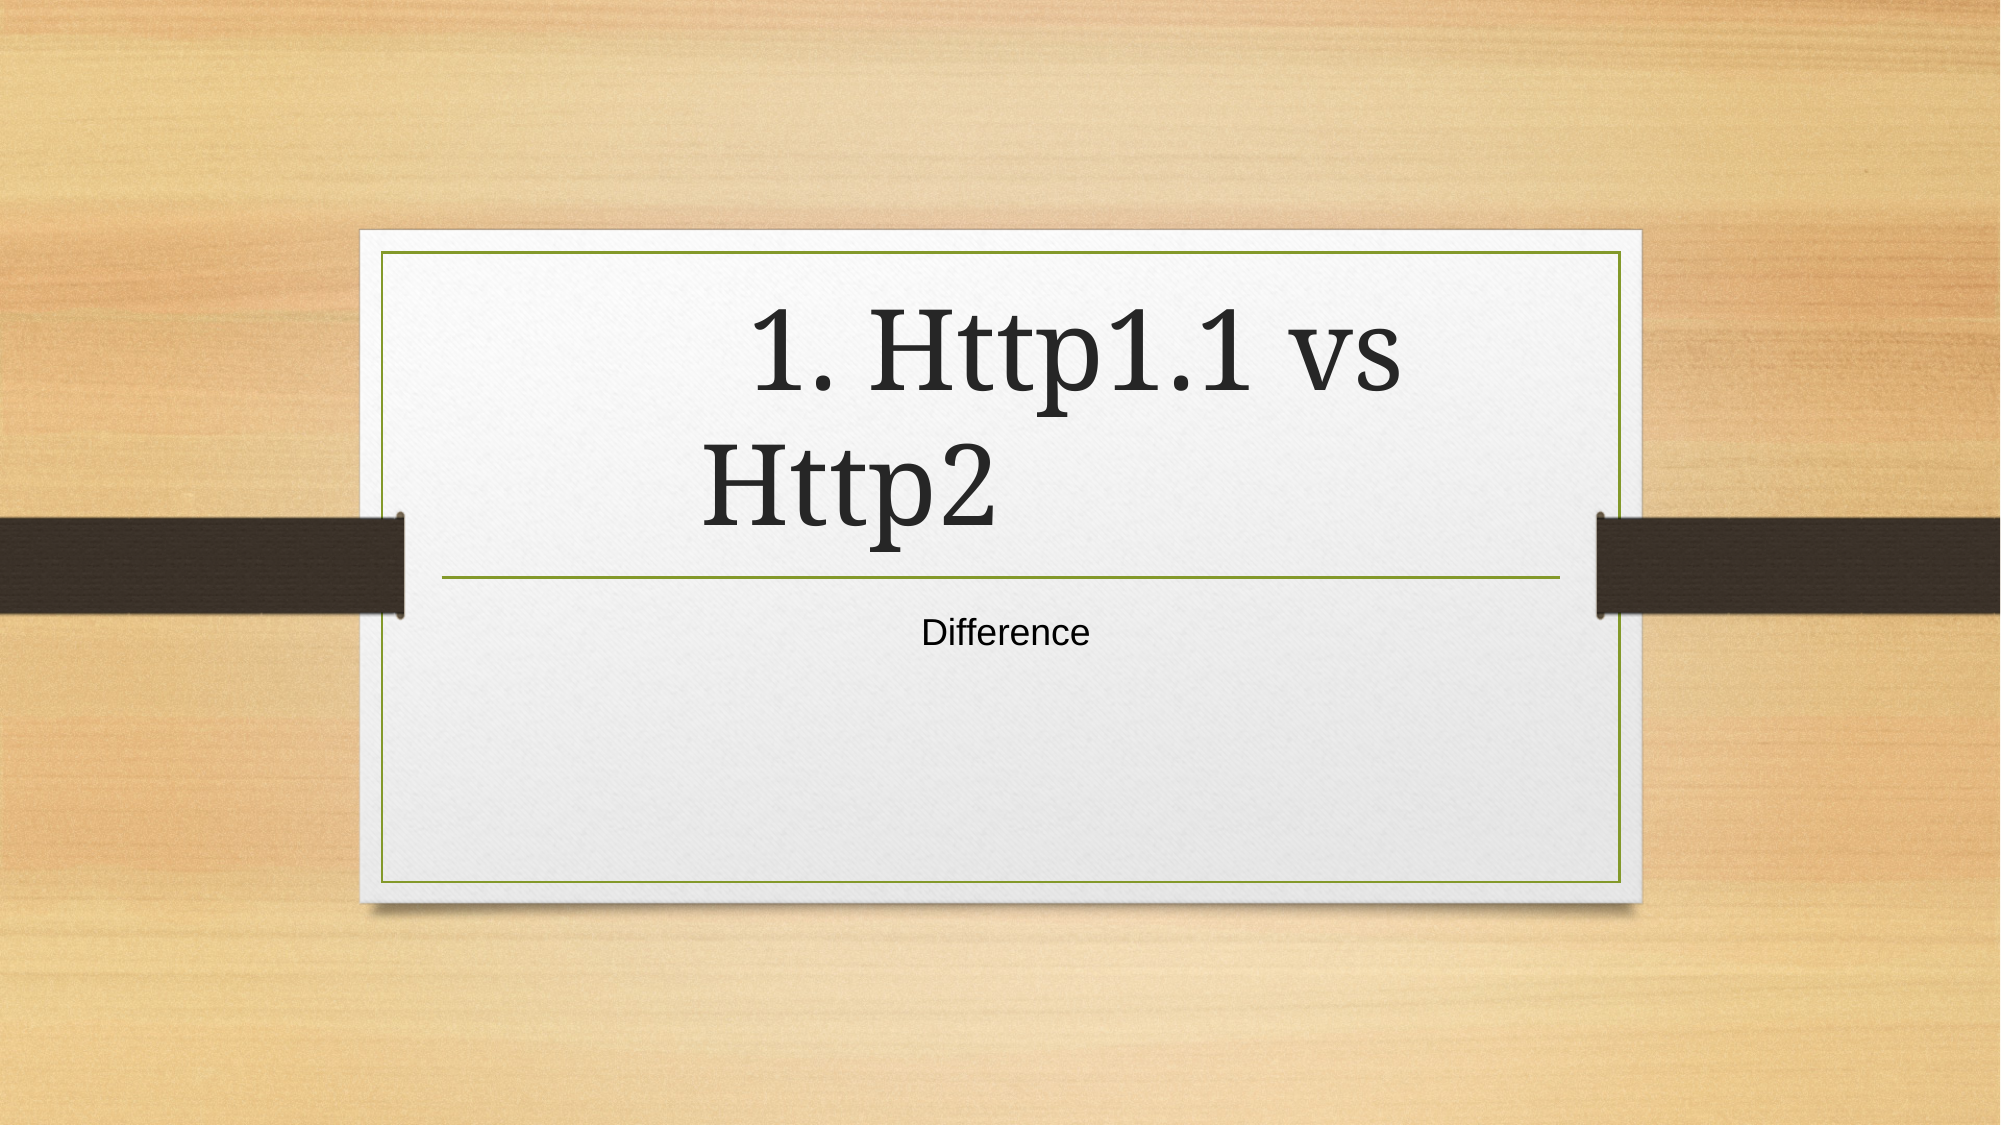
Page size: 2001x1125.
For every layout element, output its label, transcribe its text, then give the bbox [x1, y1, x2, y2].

subtitle Difference [441, 600, 1560, 817]
title 1. Http1.1 vs Http2 [441, 306, 1560, 556]
picture [0, 0, 2001, 1125]
